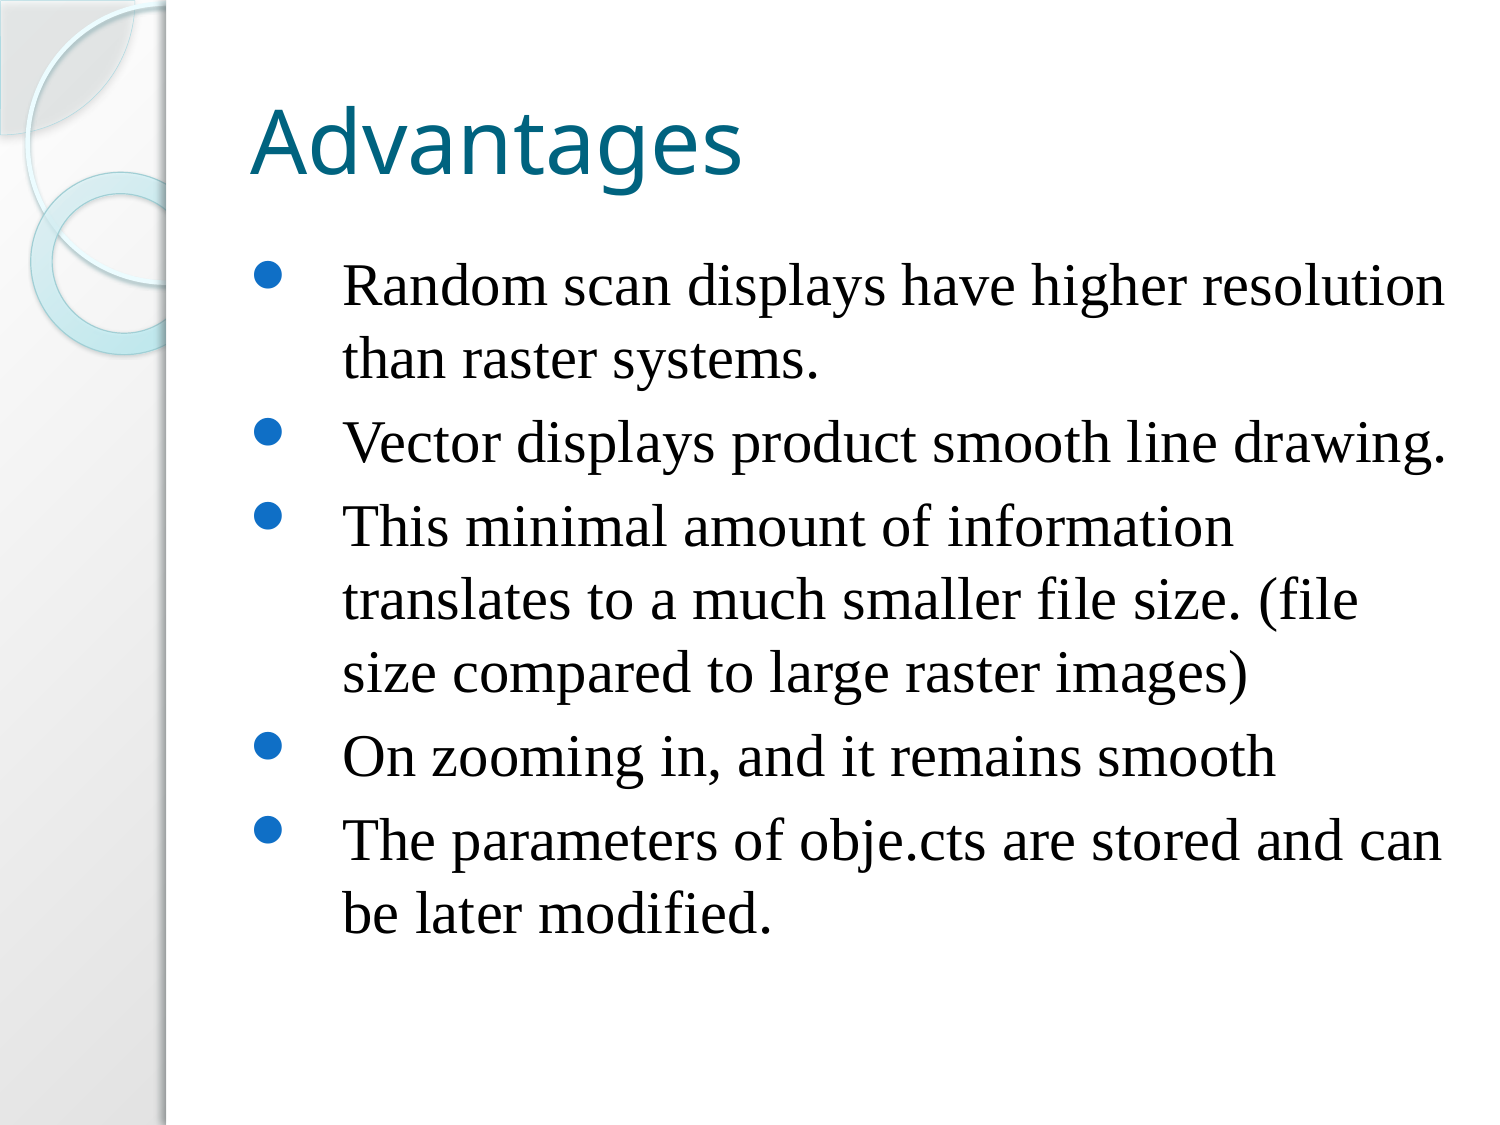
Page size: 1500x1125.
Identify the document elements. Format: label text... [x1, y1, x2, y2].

list Random scan displays have higher resolution than raster systems. Vector displays product smooth line drawing. This minimal amount of information translates to a much smaller file size. (file size compared to large raster images) On zooming in, and it remains smooth The parameters of obje.cts are stored and can be later modified. [235, 237, 1466, 1025]
title Advantages [235, 45, 1466, 233]
